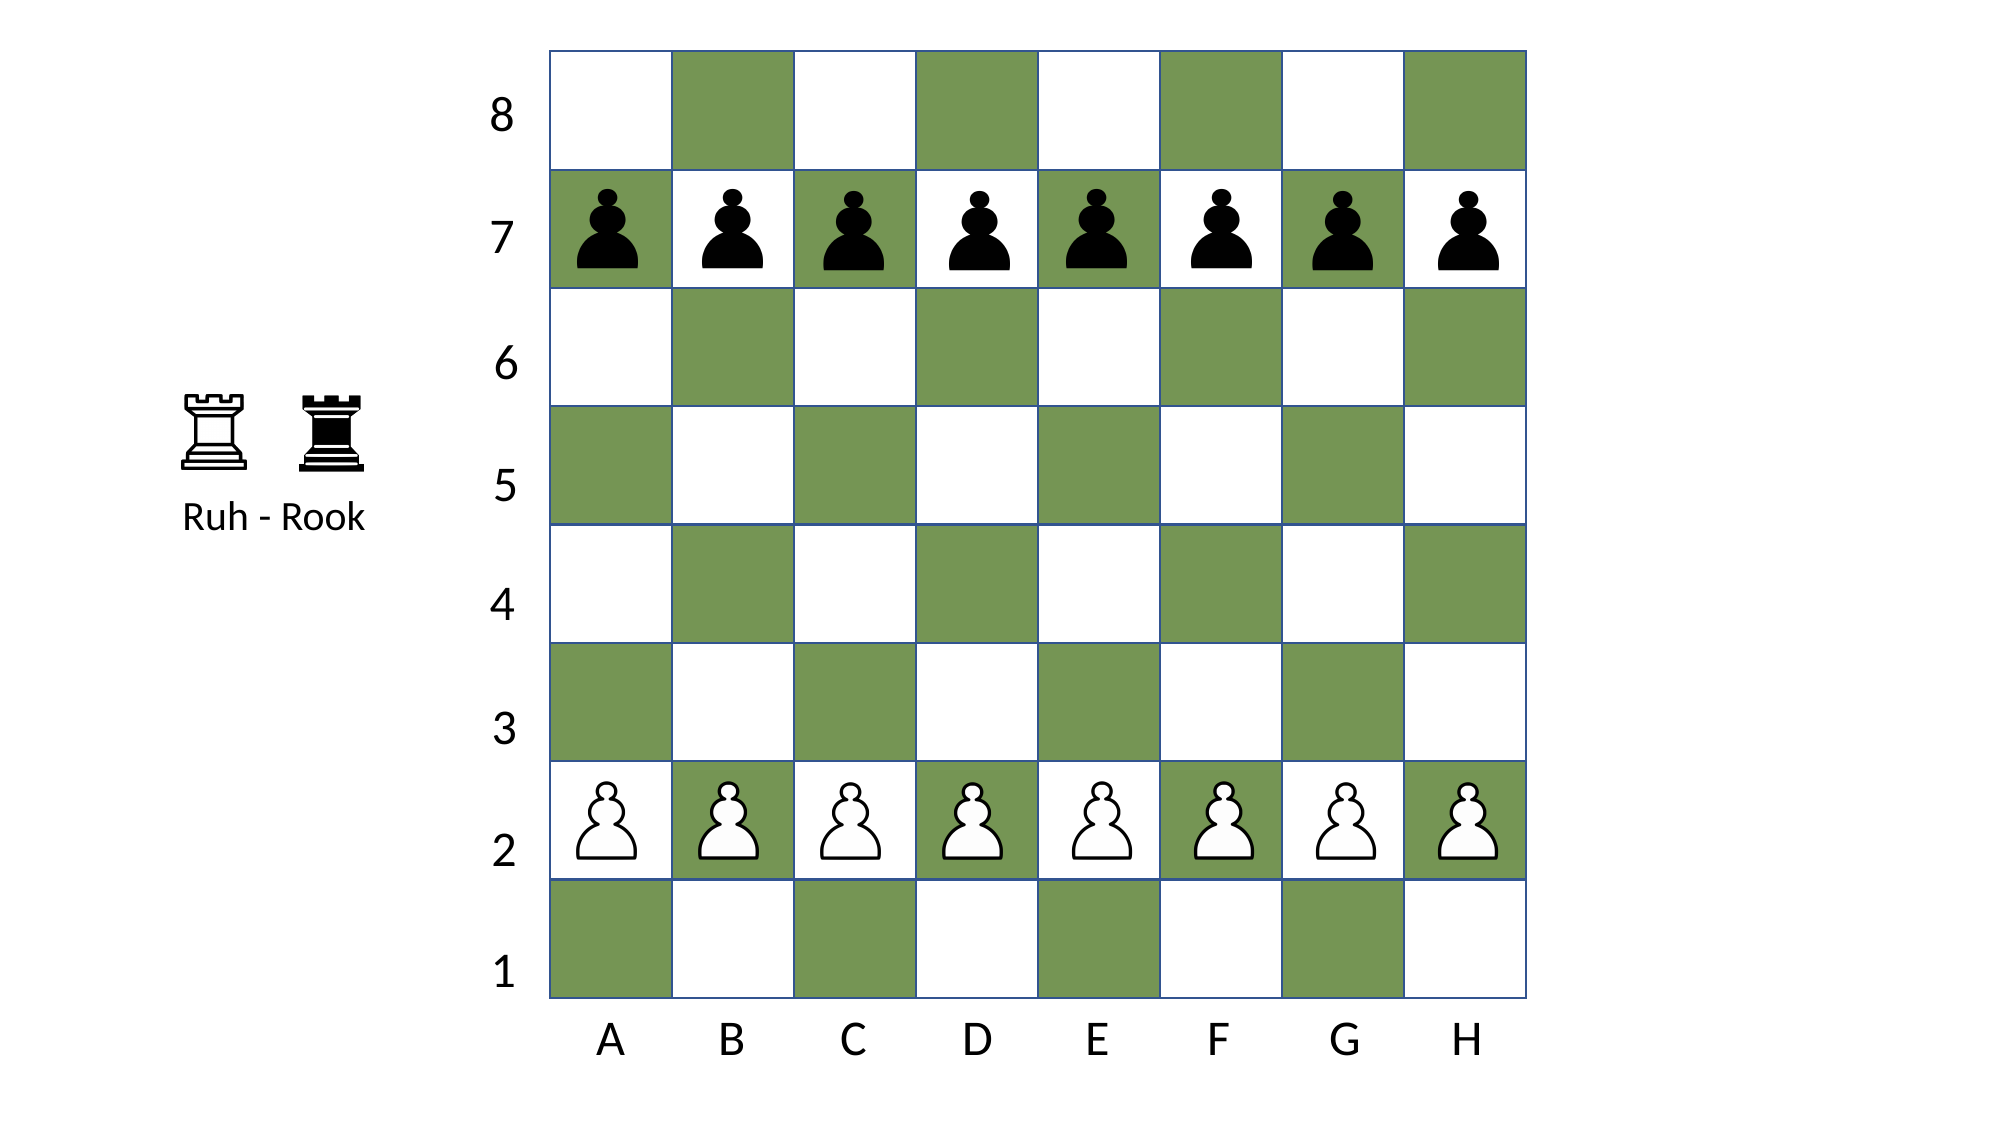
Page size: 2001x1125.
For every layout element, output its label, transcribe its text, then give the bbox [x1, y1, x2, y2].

picture [947, 189, 1011, 272]
picture [1177, 773, 1271, 868]
picture [1299, 774, 1393, 868]
picture [1421, 774, 1515, 868]
picture [1064, 187, 1129, 270]
picture [821, 189, 886, 272]
text_box Ruh - Rook [167, 481, 381, 547]
picture [281, 383, 382, 484]
picture [925, 774, 1020, 868]
picture [181, 394, 247, 470]
picture [1189, 187, 1254, 270]
picture [1436, 189, 1500, 272]
picture [700, 187, 765, 270]
picture [1310, 189, 1375, 272]
picture [803, 774, 898, 868]
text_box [474, 51, 1526, 1074]
picture [559, 773, 654, 868]
picture [1055, 773, 1149, 868]
picture [681, 773, 776, 868]
picture [575, 187, 640, 270]
